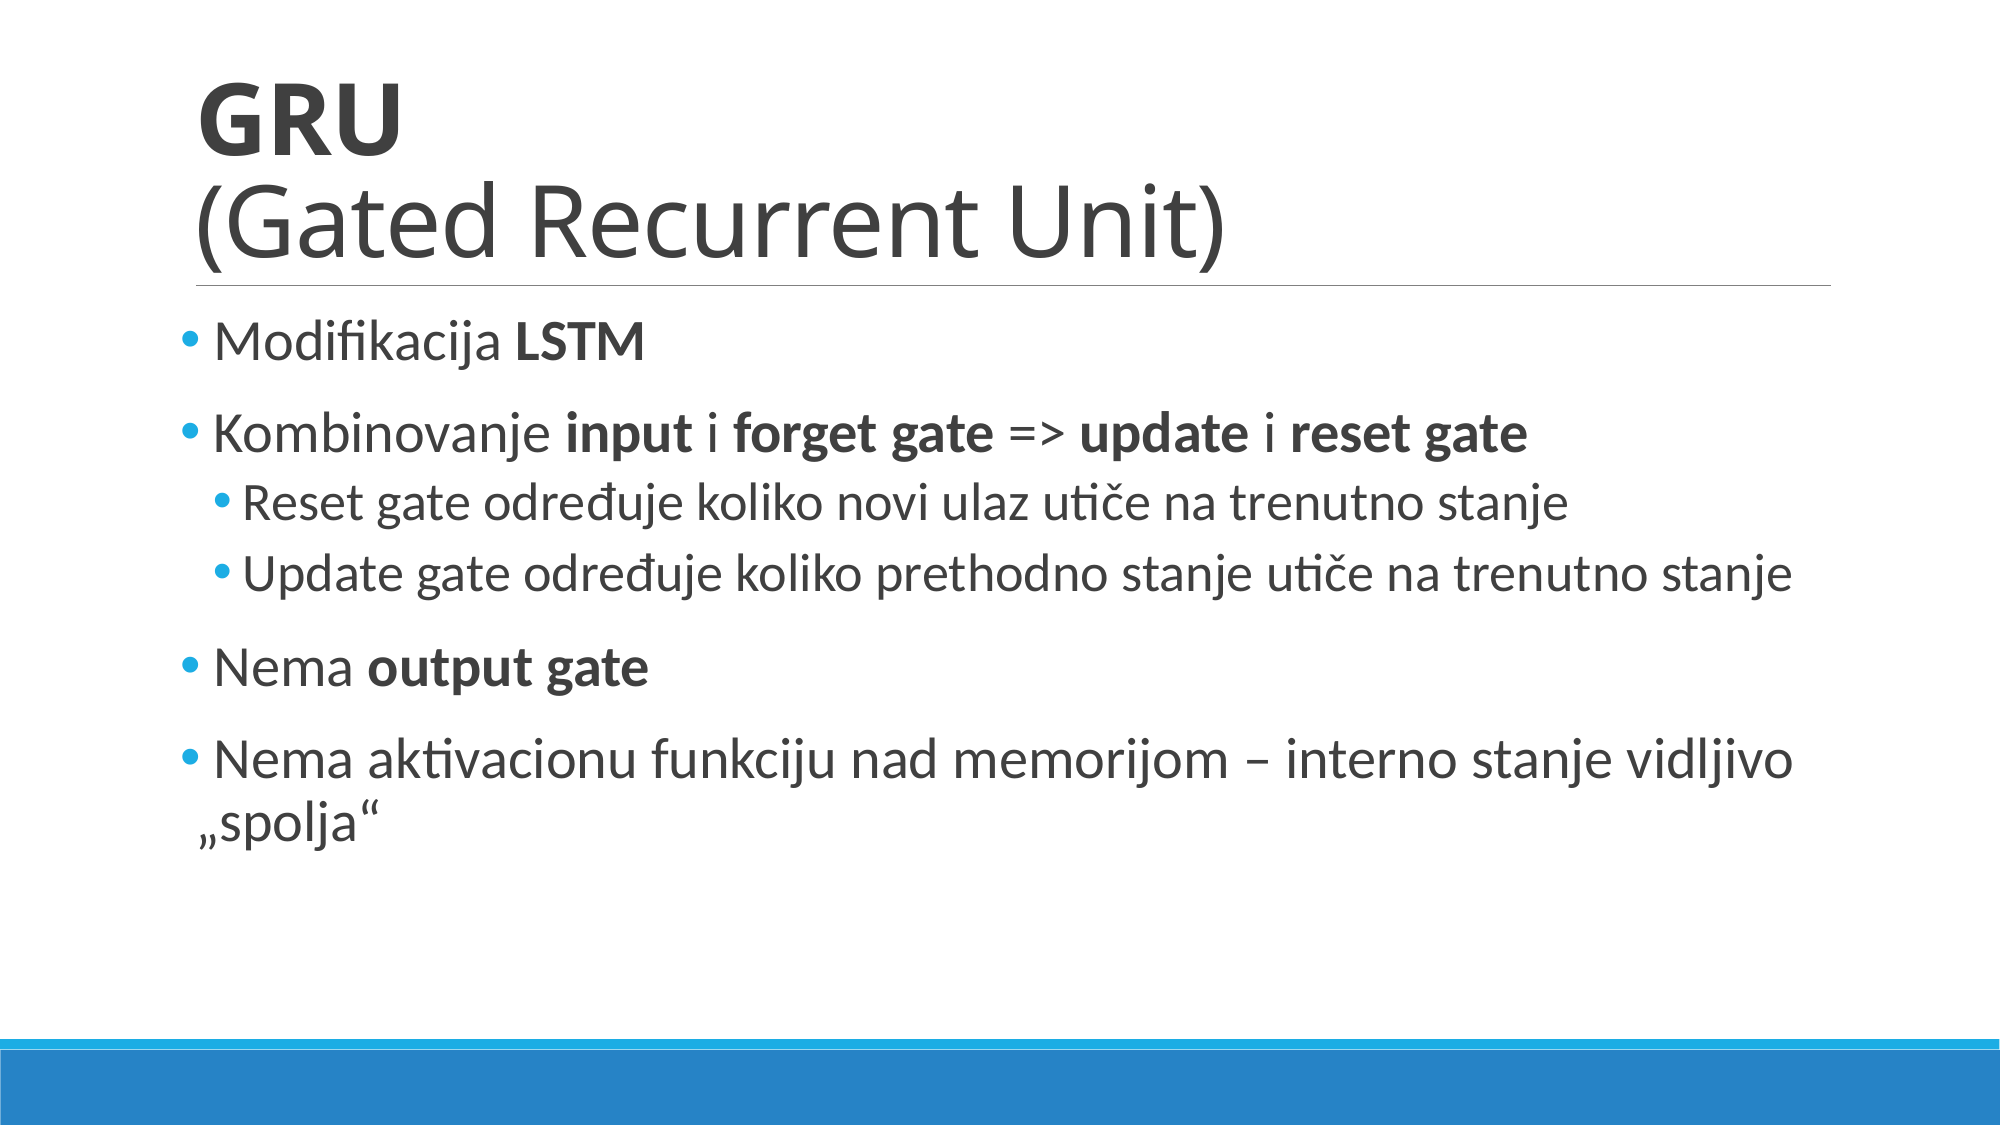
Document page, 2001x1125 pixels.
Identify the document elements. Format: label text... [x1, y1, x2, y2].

title GRU (Gated Recurrent Unit) [180, 47, 1830, 285]
list Modifikacija LSTM Kombinovanje input i forget gate => update i reset gate Reset gate određuje koliko novi ulaz utiče na trenutno stanje Update gate određuje koliko prethodno stanje utiče na trenutno stanje Nema output gate Nema aktivacionu funkciju nad memorijom – interno stanje vidljivo „spolja“ [180, 302, 1830, 963]
